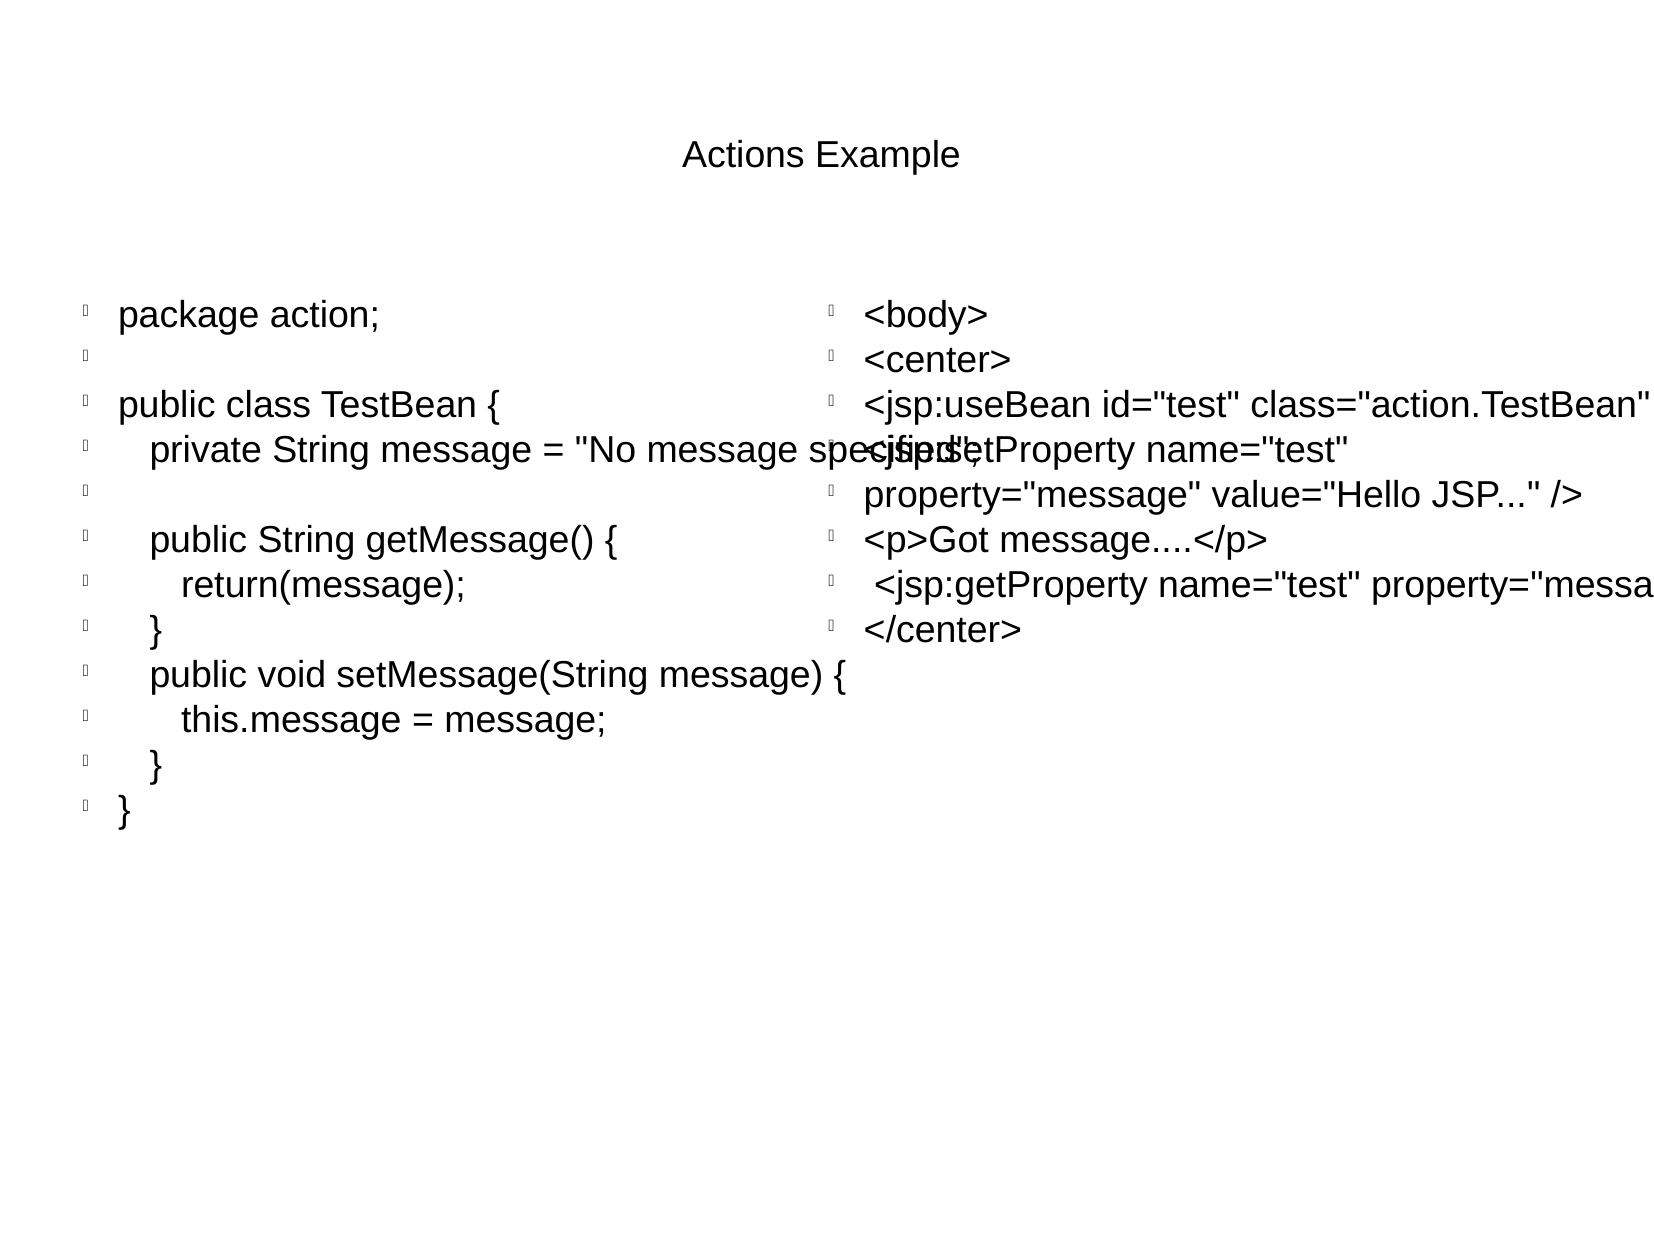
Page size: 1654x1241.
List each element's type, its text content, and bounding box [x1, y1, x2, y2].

text_box Actions Example [82, 49, 1571, 257]
text_box <body> <center> <jsp:useBean id="test" class="action.TestBean" /> <jsp:setProperty name="test" property="message" value="Hello JSP..." /> <p>Got message....</p> <jsp:getProperty name="test" property="message" /> </center> [828, 290, 1539, 1010]
text_box package action; public class TestBean { private String message = "No message specified"; public String getMessage() { return(message); } public void setMessage(String message) { this.message = message; } } [82, 290, 793, 1010]
